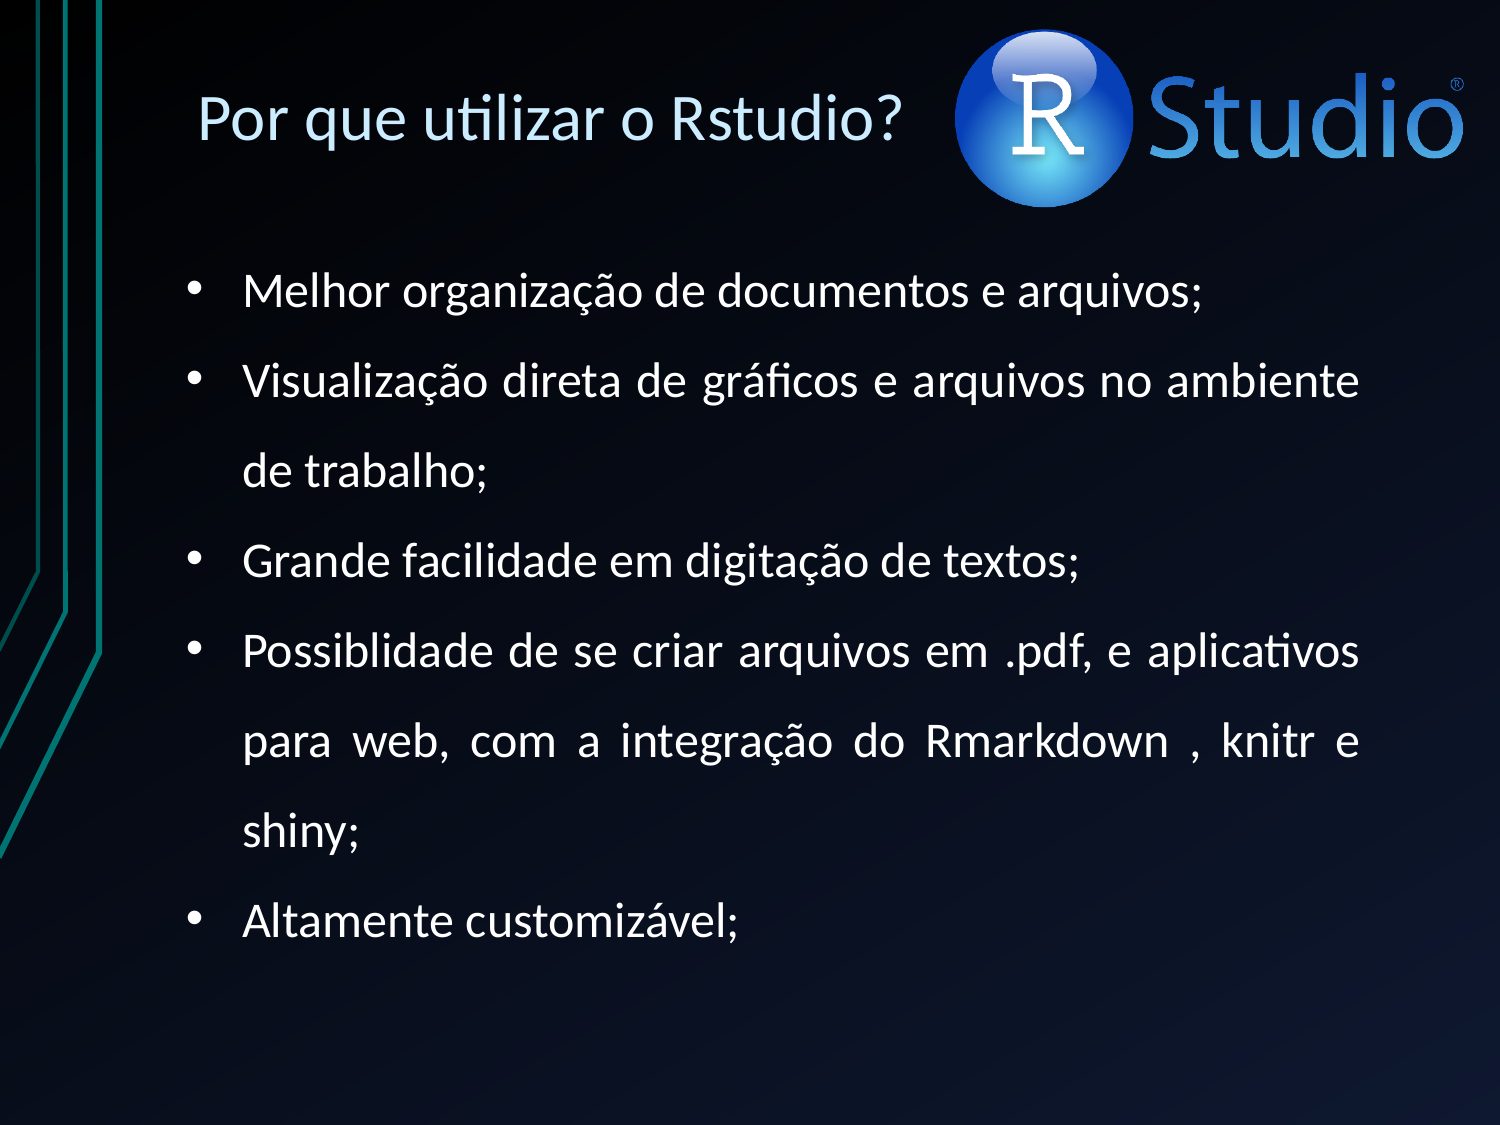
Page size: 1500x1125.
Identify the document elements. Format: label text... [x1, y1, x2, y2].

text_box Melhor organização de documentos e arquivos; Visualização direta de gráficos e arquivos no ambiente de trabalho; Grande facilidade em digitação de textos; Possiblidade de se criar arquivos em .pdf, e aplicativos para web, com a integração do Rmarkdown , knitr e shiny; Altamente customizável; [171, 219, 1376, 1045]
picture [952, 27, 1466, 209]
text_box Por que utilizar o Rstudio? [182, 66, 949, 161]
